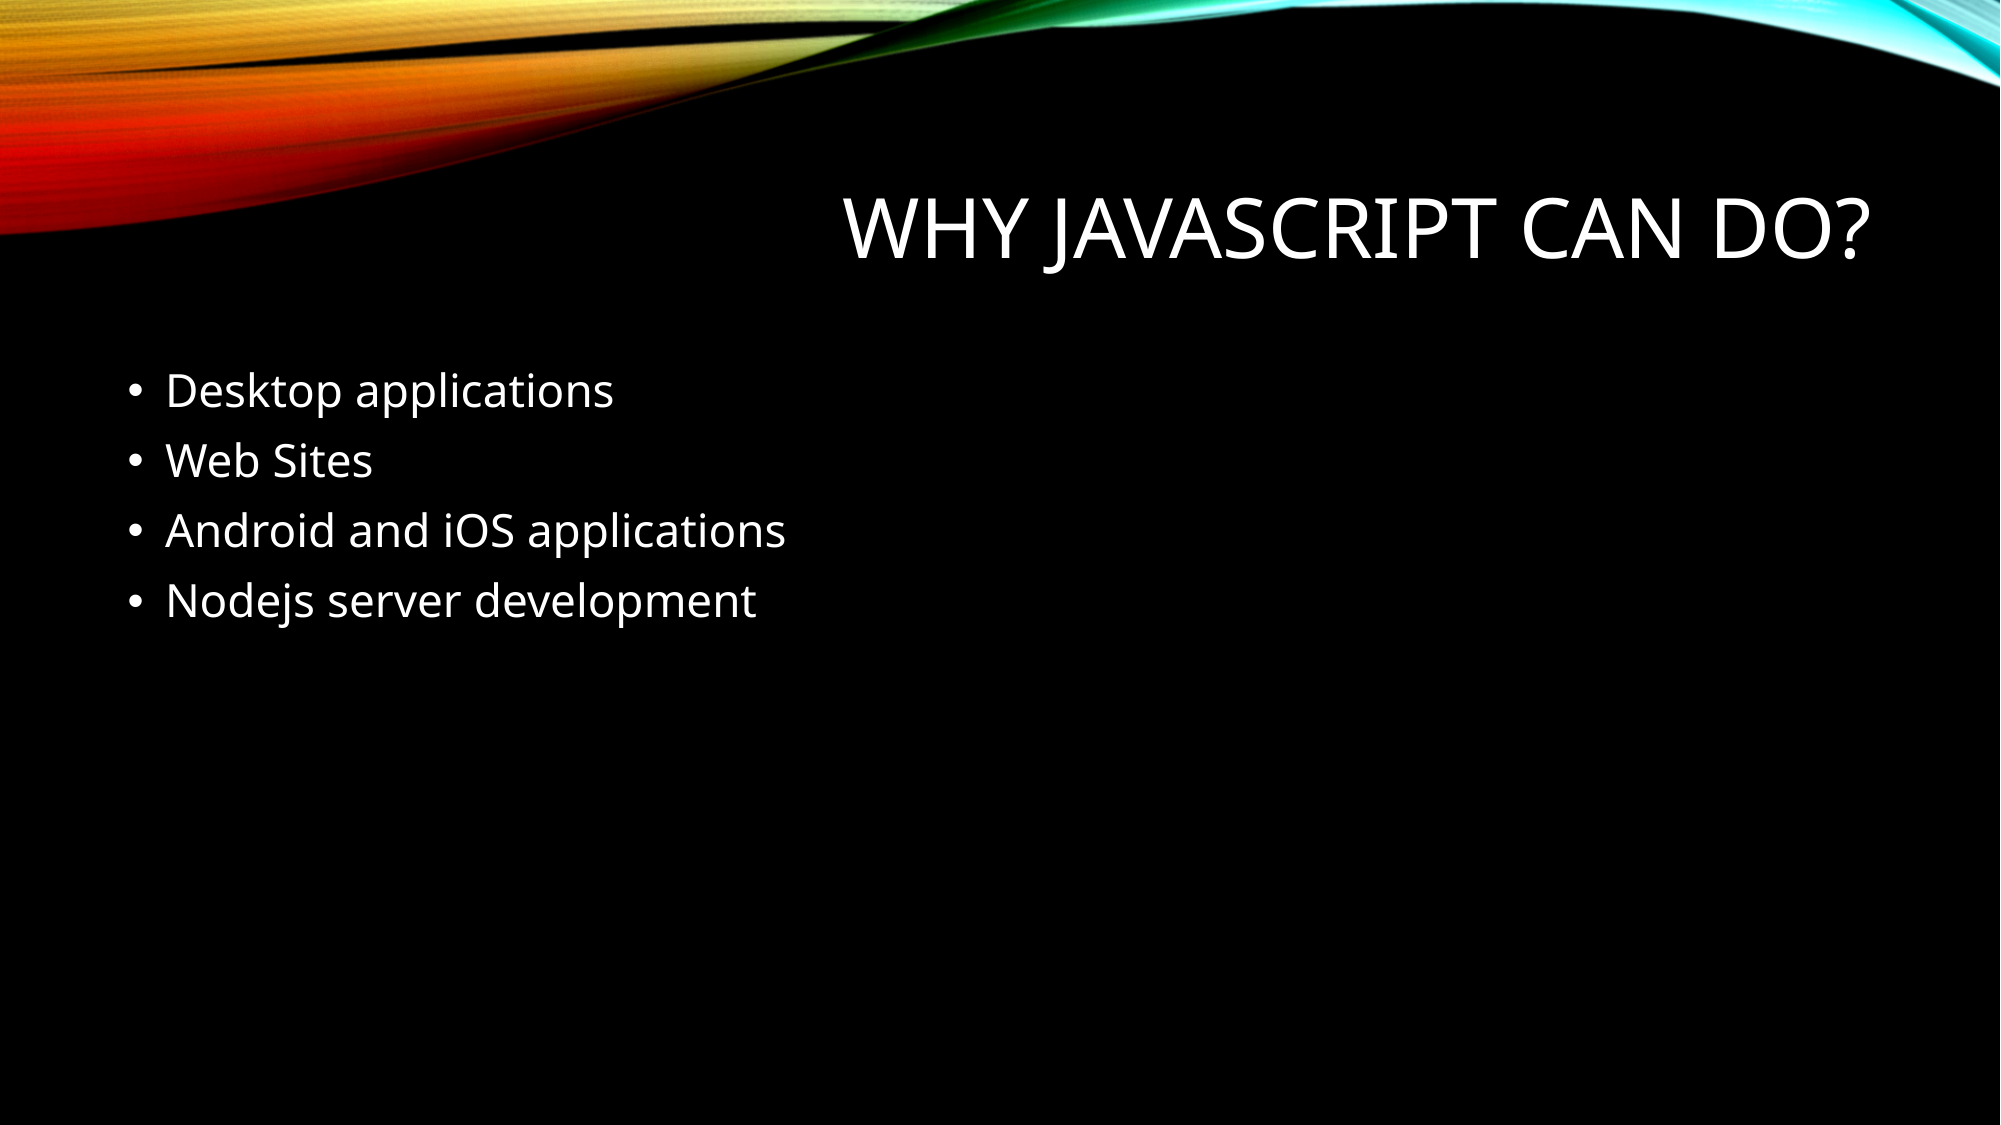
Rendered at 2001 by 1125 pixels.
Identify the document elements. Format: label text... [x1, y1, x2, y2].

title Why JavaScript can do? [474, 125, 1888, 338]
list Desktop applications Web Sites Android and iOS applications Nodejs server development [112, 360, 1888, 1021]
picture [0, 0, 2000, 237]
